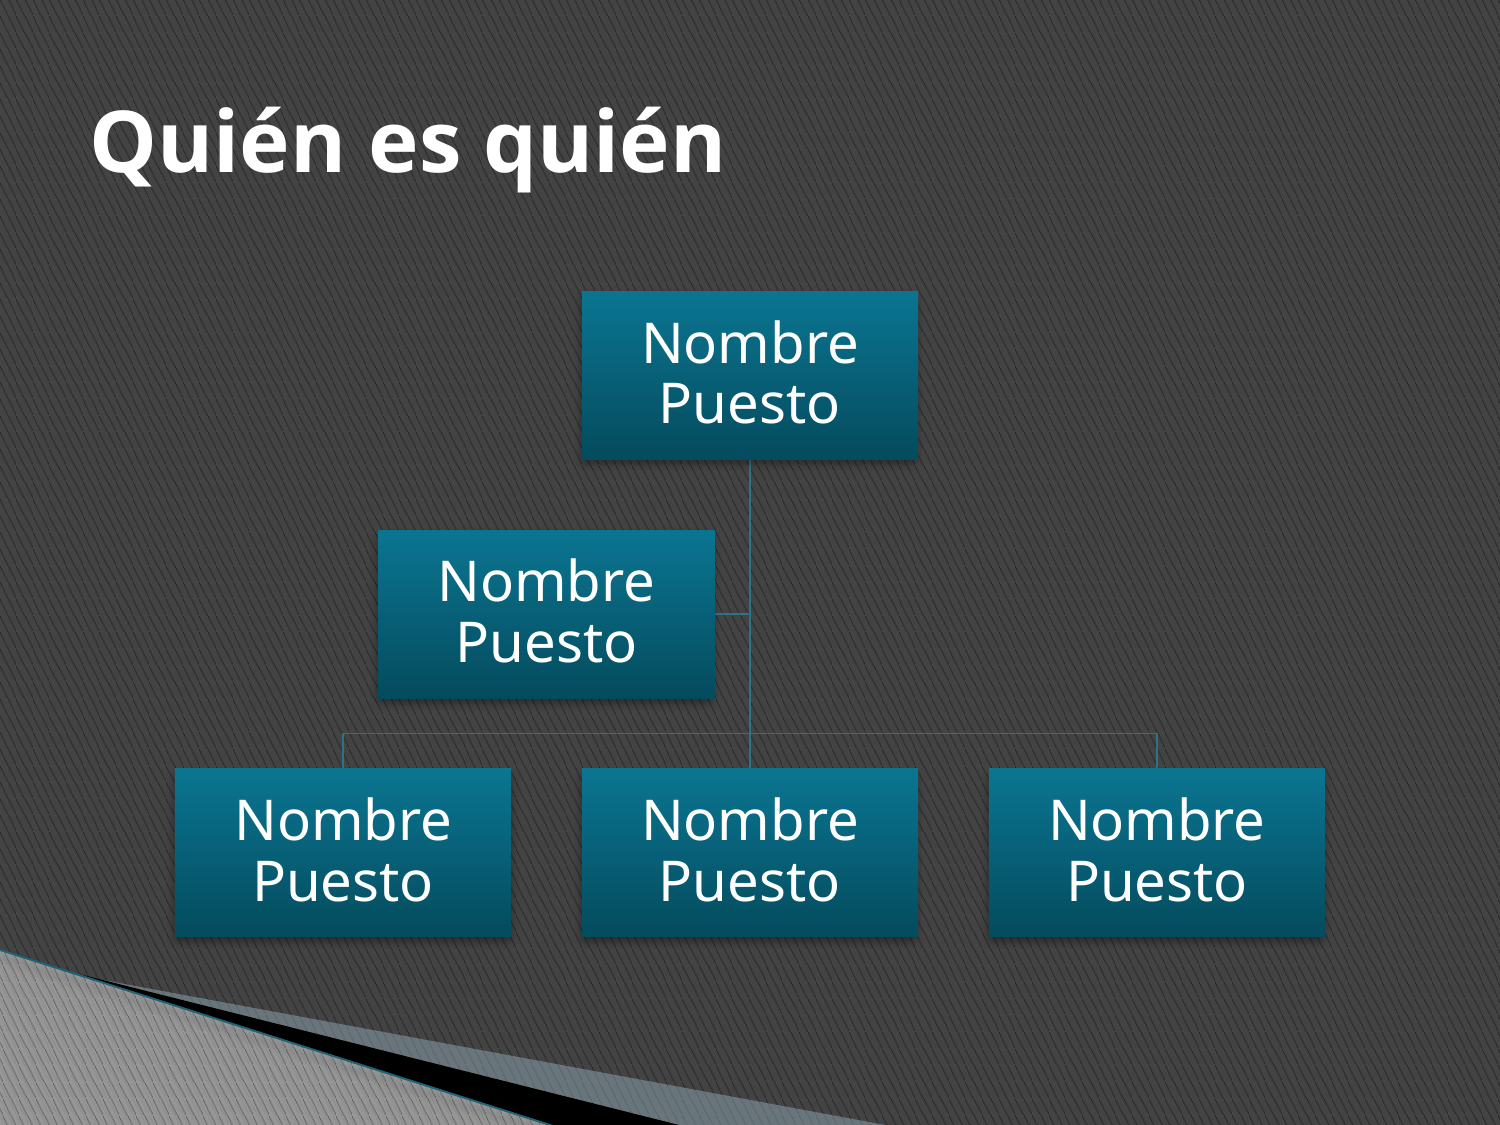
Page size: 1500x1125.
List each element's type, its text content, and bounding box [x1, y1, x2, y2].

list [162, 290, 1338, 938]
title Quién es quién [75, 45, 1425, 233]
